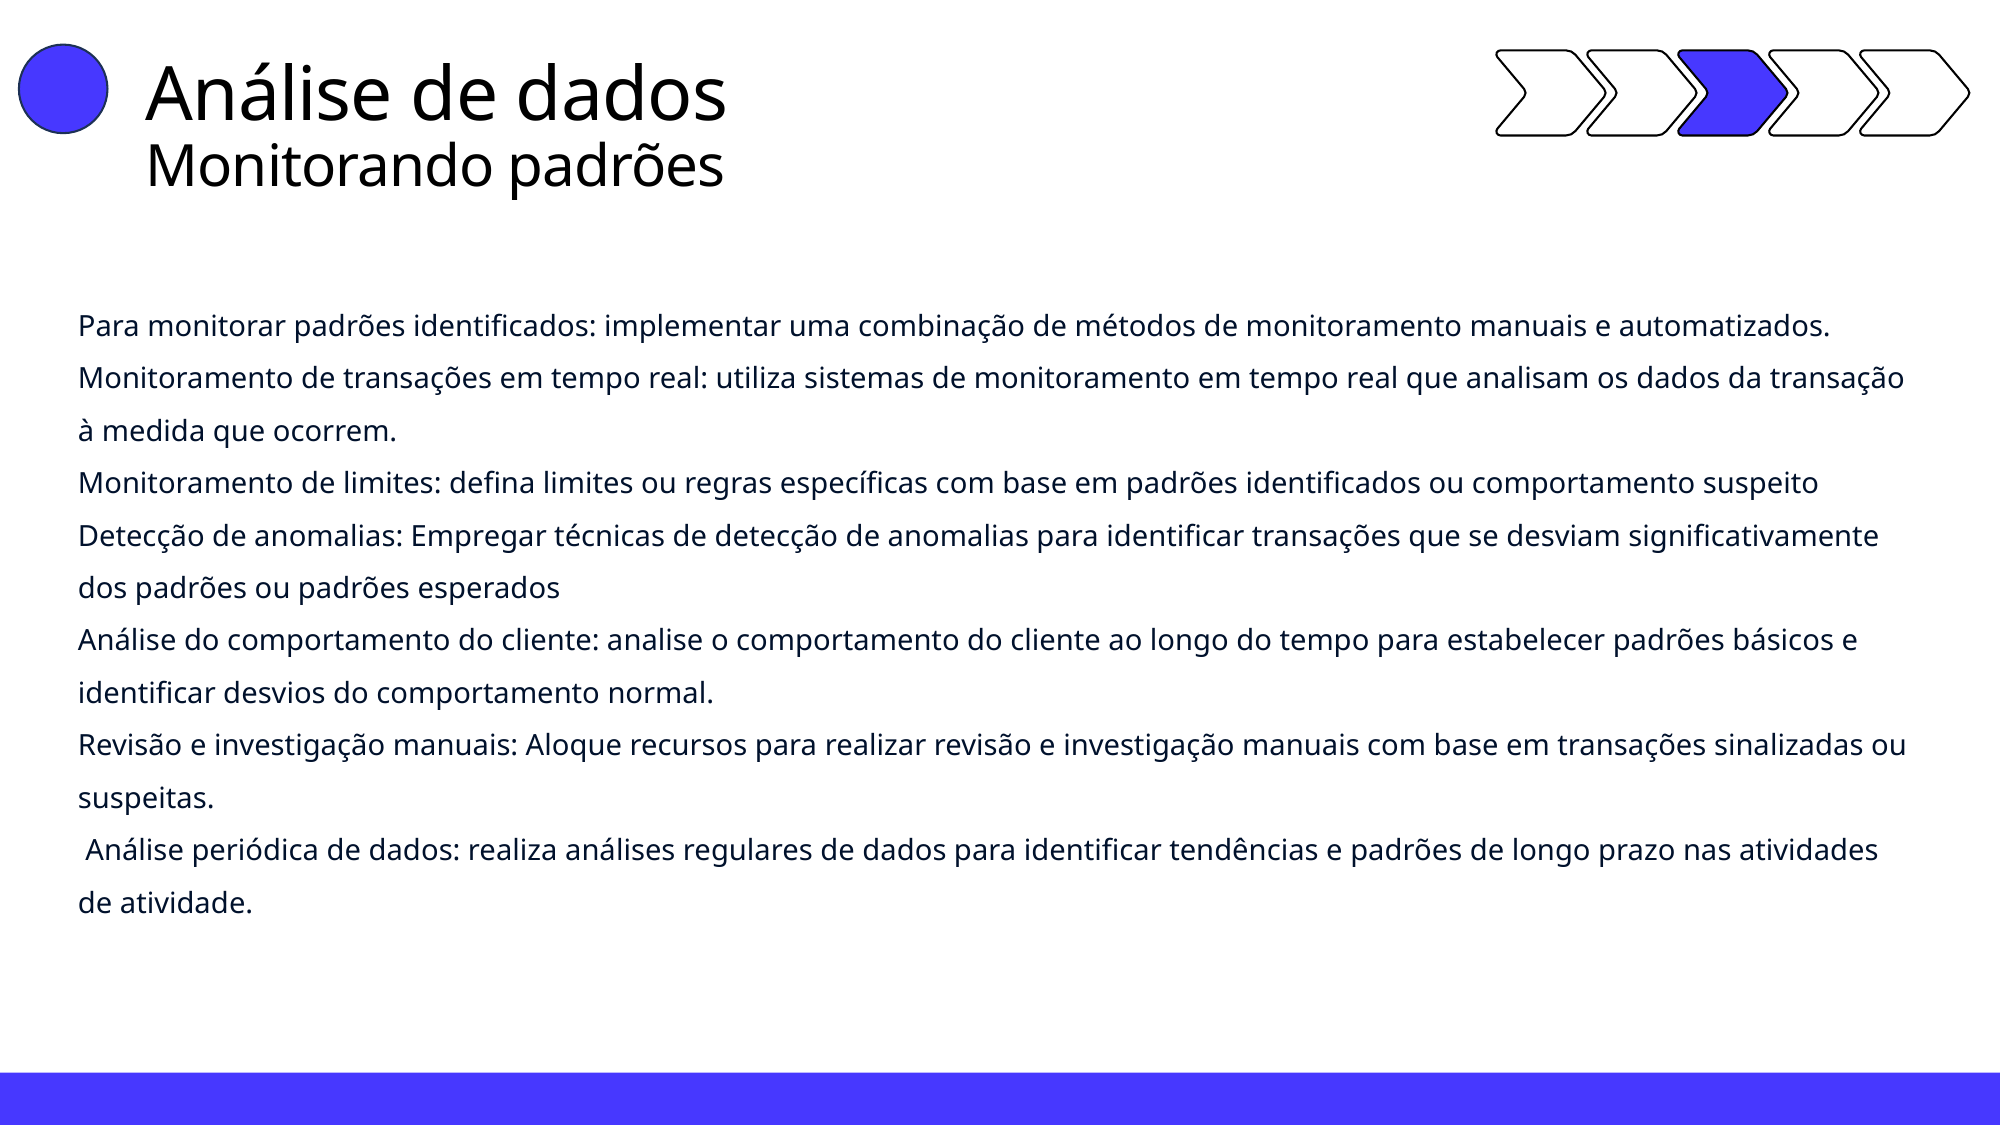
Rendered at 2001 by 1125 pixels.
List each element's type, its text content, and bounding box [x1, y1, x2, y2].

text_box Para monitorar padrões identificados: implementar uma combinação de métodos de monitoramento manuais e automatizados. Monitoramento de transações em tempo real: utiliza sistemas de monitoramento em tempo real que analisam os dados da transação à medida que ocorrem. Monitoramento de limites: defina limites ou regras específicas com base em padrões identificados ou comportamento suspeito Detecção de anomalias: Empregar técnicas de detecção de anomalias para identificar transações que se desviam significativamente dos padrões ou padrões esperados Análise do comportamento do cliente: analise o comportamento do cliente ao longo do tempo para estabelecer padrões básicos e identificar desvios do comportamento normal. Revisão e investigação manuais: Aloque recursos para realizar revisão e investigação manuais com base em transações sinalizadas ou suspeitas. Análise periódica de dados: realiza análises regulares de dados para identificar tendências e padrões de longo prazo nas atividades de atividade. [63, 282, 1926, 927]
text_box [1495, 49, 1607, 126]
text_box [1677, 49, 1789, 126]
text_box Monitorando padrões [143, 126, 1769, 199]
text_box [17, 43, 109, 135]
text_box Análise de dados [143, 42, 1124, 126]
text_box [0, 1072, 2000, 1125]
text_box [1586, 49, 1698, 126]
text_box [1859, 49, 1971, 137]
text_box [1768, 49, 1880, 137]
